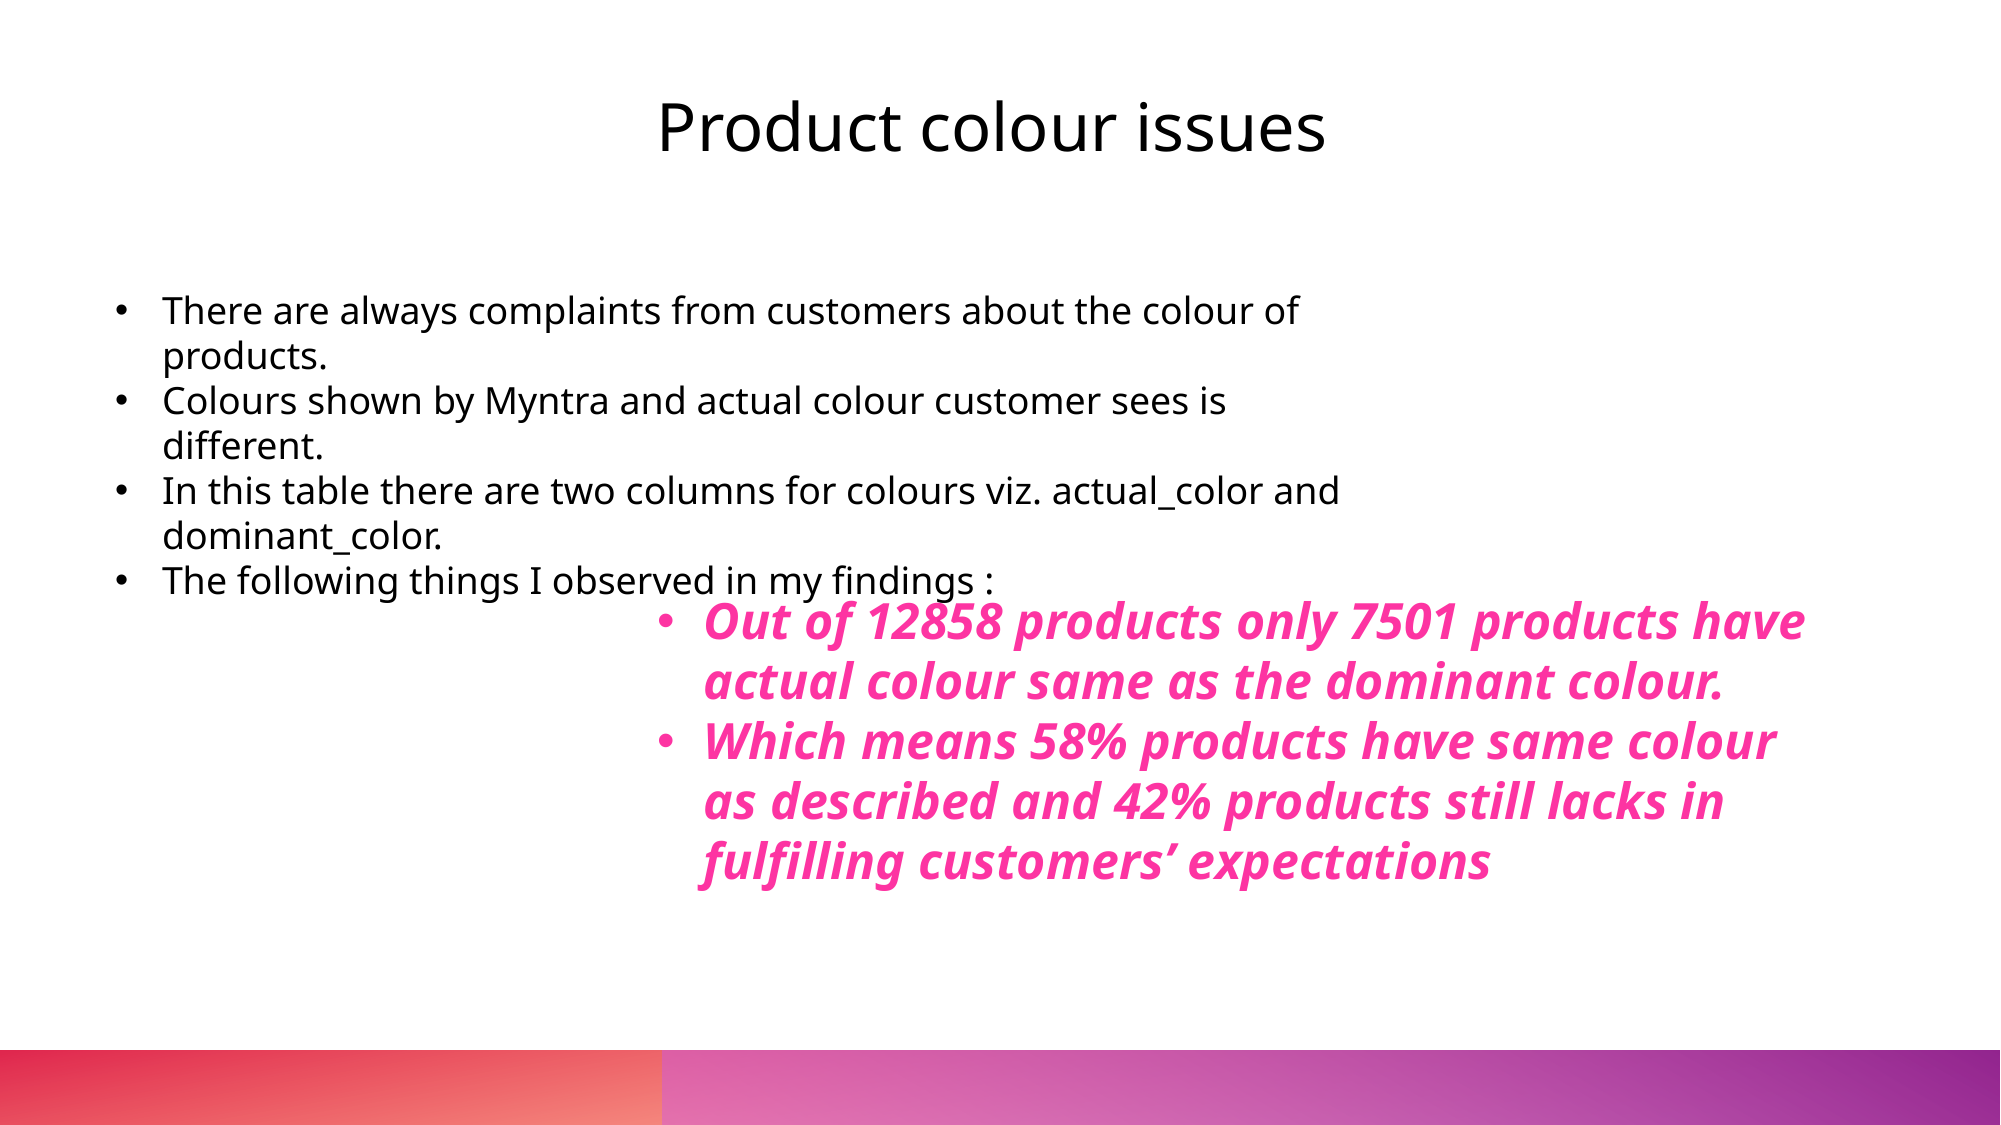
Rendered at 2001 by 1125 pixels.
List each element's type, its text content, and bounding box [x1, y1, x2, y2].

text_box Product colour issues [642, 77, 1943, 172]
text_box Out of 12858 products only 7501 products have actual colour same as the dominant colour. Which means 58% products have same colour as described and 42% products still lacks in fulfilling customers’ expectations [642, 582, 1828, 898]
text_box There are always complaints from customers about the colour of products. Colours shown by Myntra and actual colour customer sees is different. In this table there are two columns for colours viz. actual_color and dominant_color. The following things I observed in my findings : [100, 279, 1401, 655]
